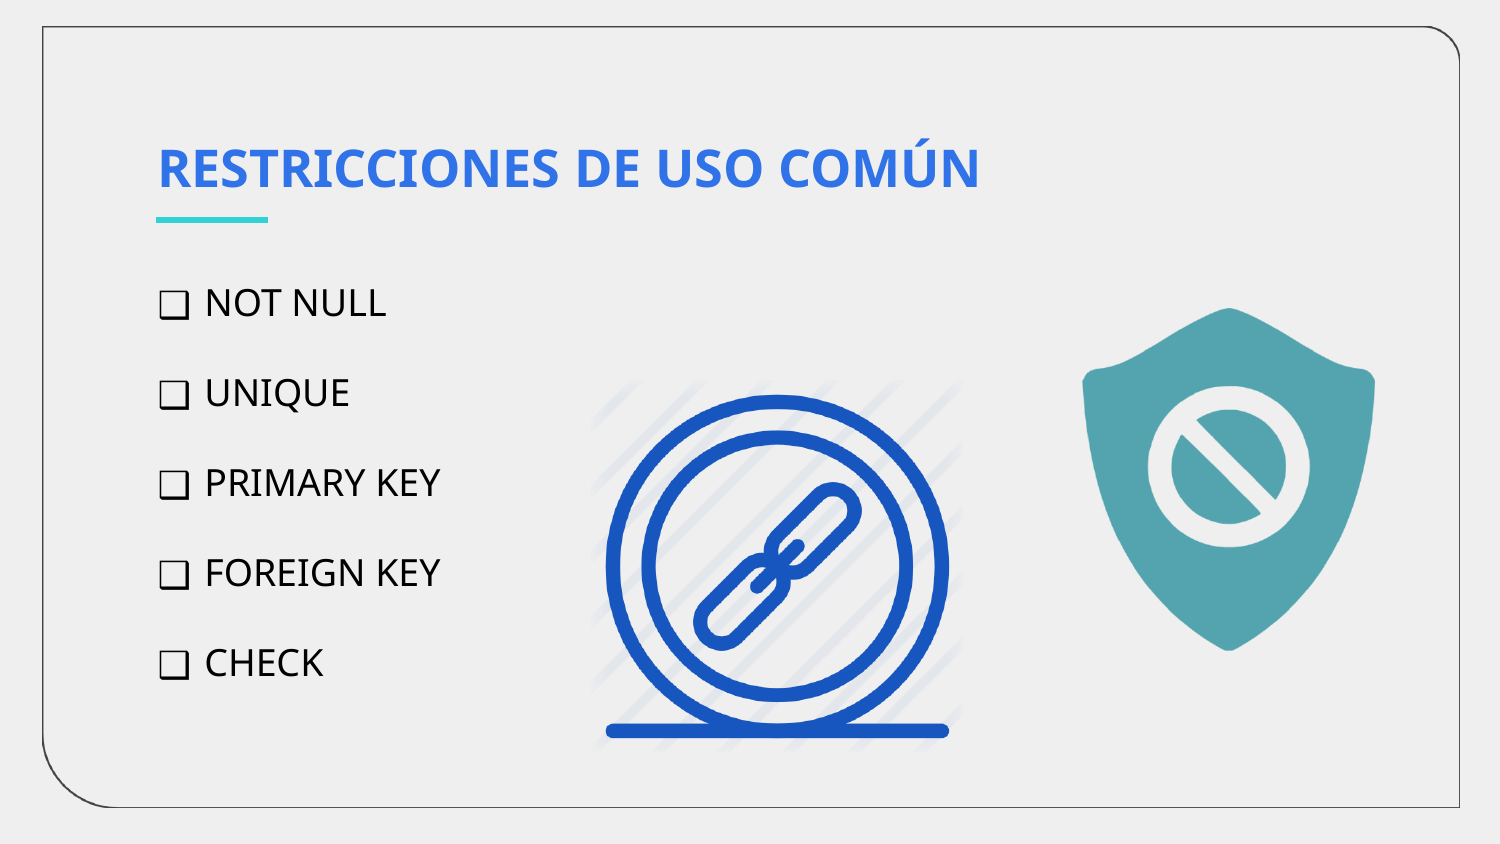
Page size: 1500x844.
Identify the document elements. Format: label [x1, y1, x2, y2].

picture [42, 26, 1460, 808]
